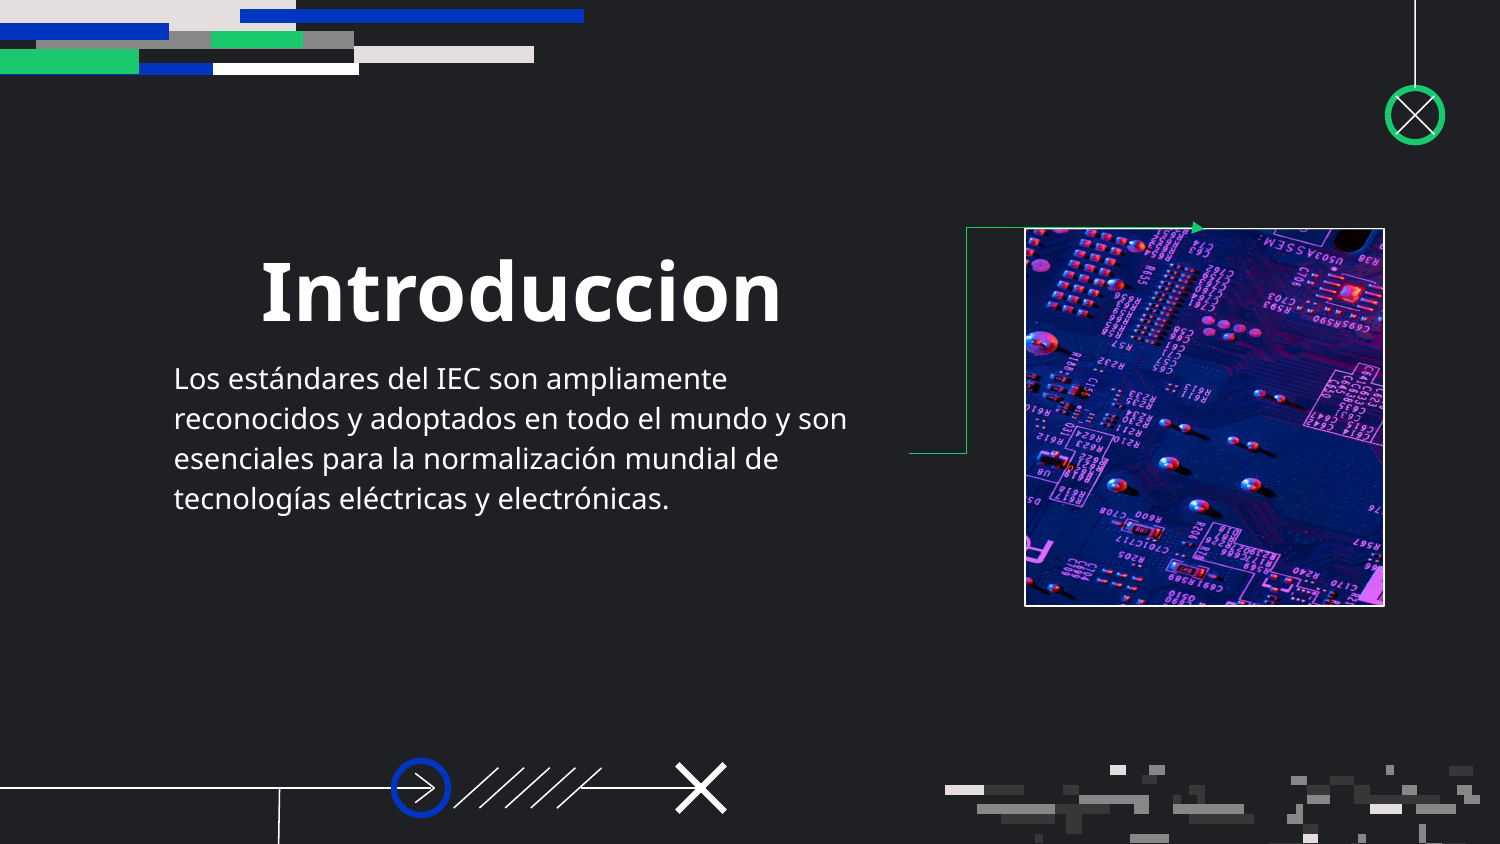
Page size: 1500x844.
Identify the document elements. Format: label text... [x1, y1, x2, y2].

subtitle Los estándares del IEC son ampliamente reconocidos y adoptados en todo el mundo y son esenciales para la normalización mundial de tecnologías eléctricas y electrónicas. [158, 353, 909, 567]
title Introduccion [158, 232, 904, 353]
picture [1025, 228, 1384, 606]
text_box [908, 228, 1205, 454]
